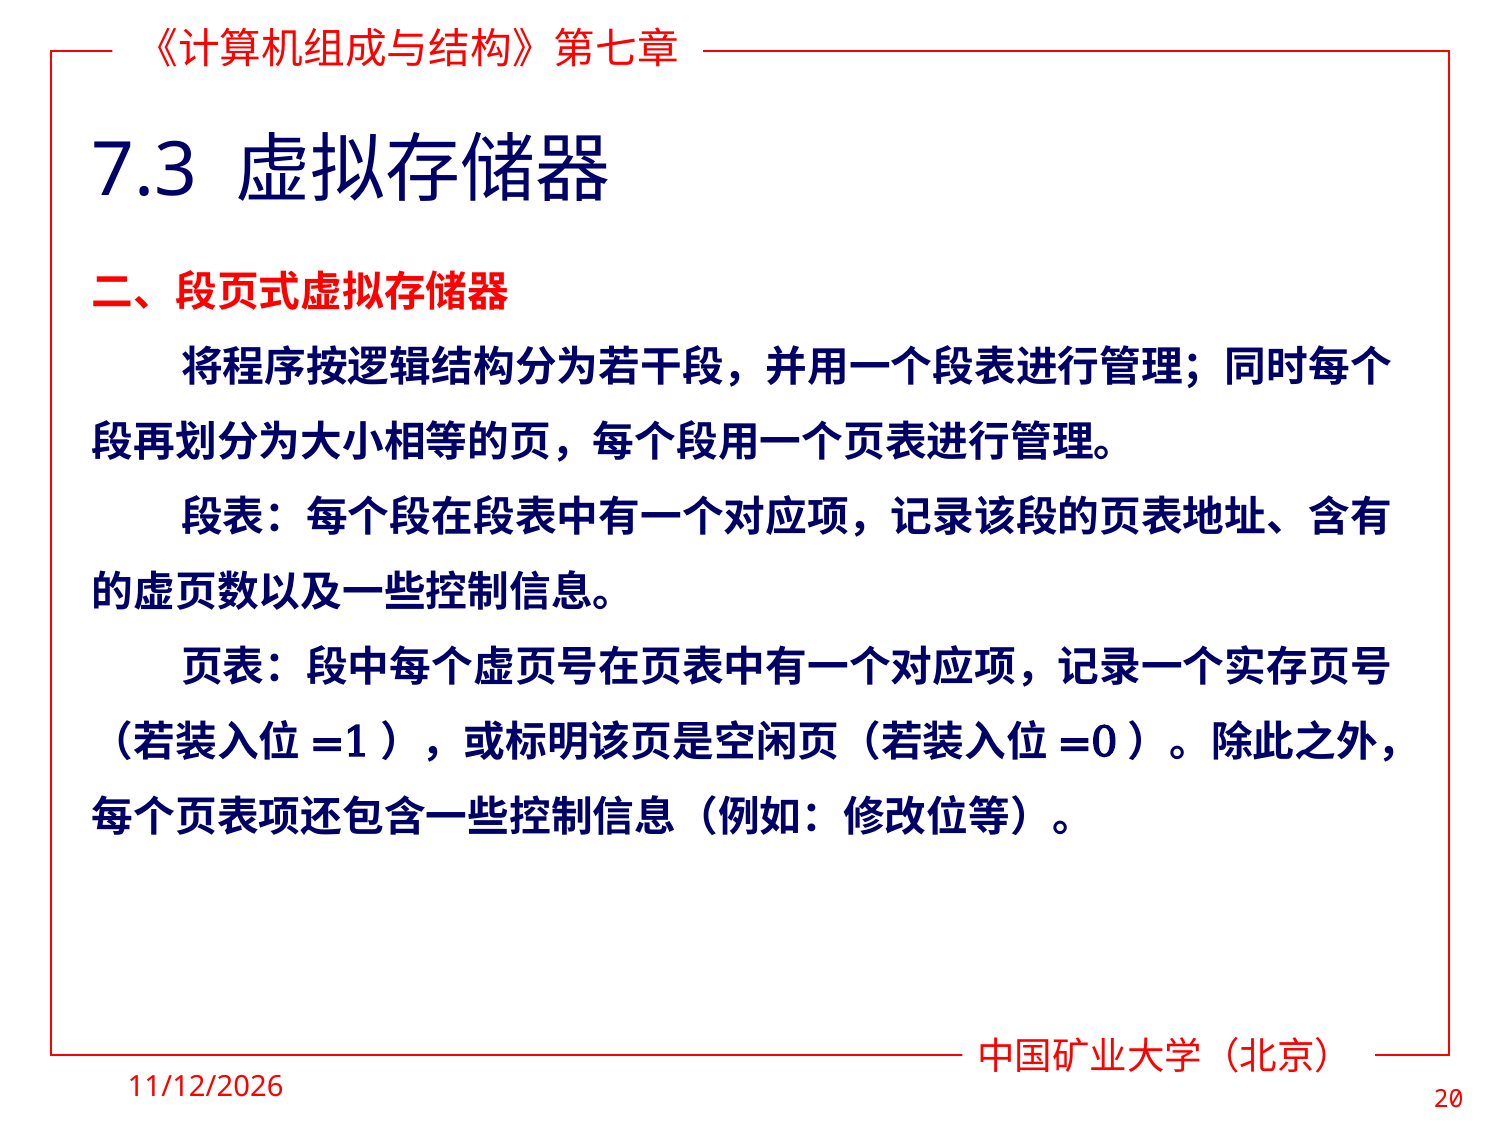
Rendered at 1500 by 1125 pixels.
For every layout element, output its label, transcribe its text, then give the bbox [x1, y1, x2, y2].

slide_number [112, 1050, 425, 1125]
title 7.3 虚拟存储器 [76, 111, 1435, 219]
subtitle 二、段页式虚拟存储器 将程序按逻辑结构分为若干段，并用一个段表进行管理；同时每个段再划分为大小相等的页，每个段用一个页表进行管理。 段表：每个段在段表中有一个对应项，记录该段的页表地址、含有的虚页数以及一些控制信息。 页表：段中每个虚页号在页表中有一个对应项，记录一个实存页号（若装入位=1），或标明该页是空闲页（若装入位=0）。除此之外，每个页表项还包含一些控制信息（例如：修改位等）。 [76, 231, 1435, 1041]
